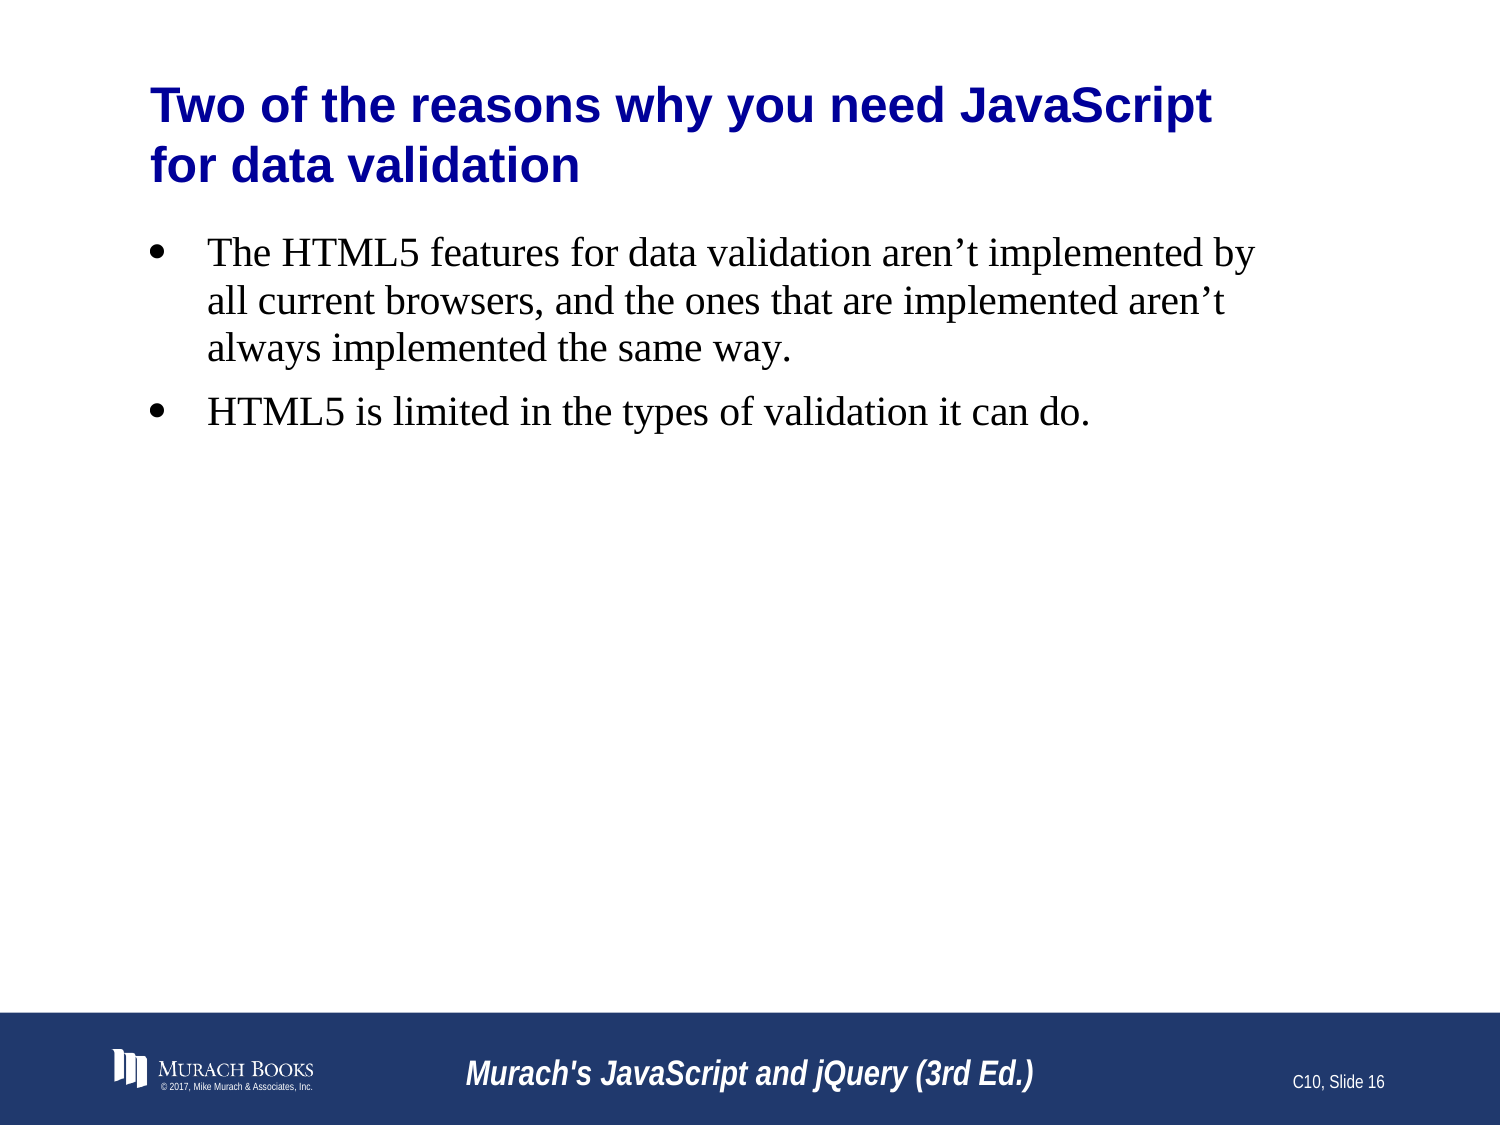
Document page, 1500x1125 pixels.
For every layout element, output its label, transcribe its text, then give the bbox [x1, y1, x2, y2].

slide_number Murach's JavaScript and jQuery (3rd Ed.) [463, 1025, 1050, 1100]
slide_number C10, Slide 16 [1087, 1025, 1400, 1100]
title Two of the reasons why you need JavaScript for data validation [150, 72, 1350, 194]
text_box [149, 224, 1348, 448]
footer © 2017, Mike Murach & Associates, Inc. [12, 1025, 463, 1100]
